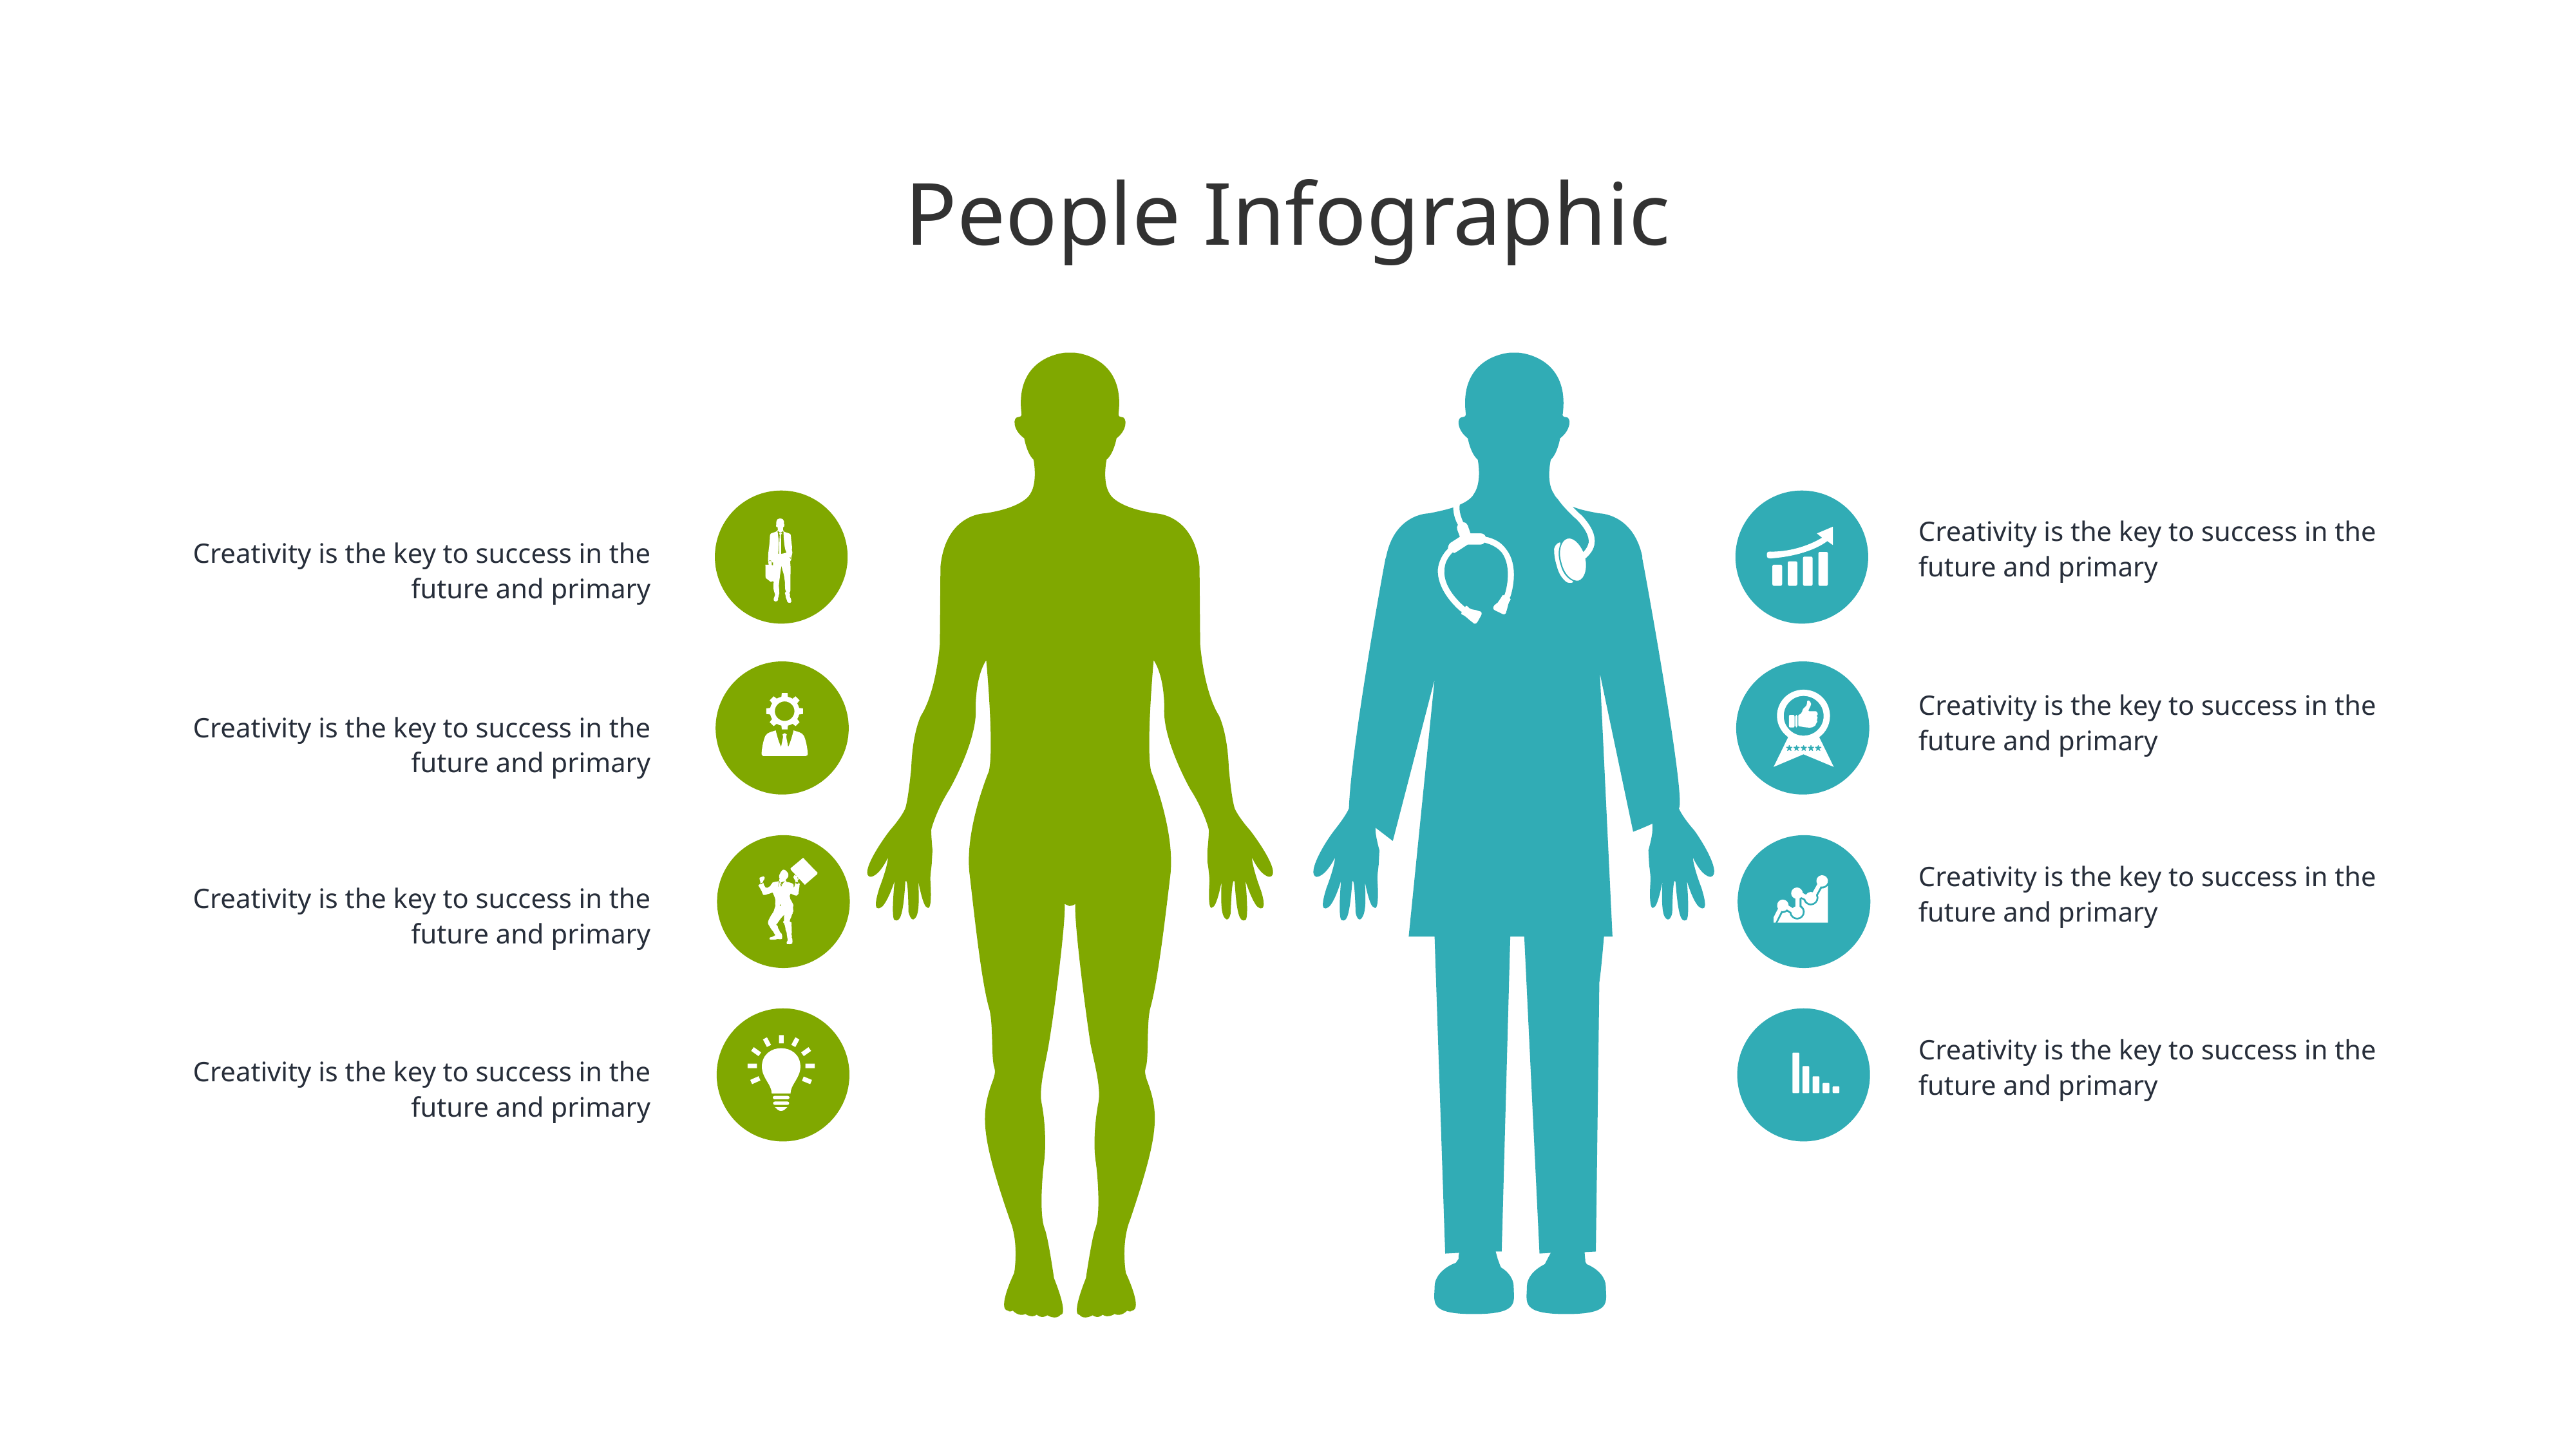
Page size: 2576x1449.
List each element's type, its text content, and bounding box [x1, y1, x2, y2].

text_box [751, 1047, 761, 1056]
text_box [750, 1076, 761, 1084]
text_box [758, 858, 818, 944]
text_box [1774, 875, 1828, 923]
text_box [765, 518, 793, 603]
text_box Creativity is the key to success in the future and primary [1895, 1018, 2450, 1113]
text_box [791, 1037, 800, 1047]
text_box [715, 661, 849, 795]
text_box [805, 1063, 815, 1068]
text_box Creativity is the key to success in the future and primary [133, 866, 674, 961]
text_box [802, 1076, 812, 1084]
text_box Creativity is the key to success in the future and primary [1895, 674, 2450, 768]
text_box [1792, 1052, 1840, 1094]
text_box [762, 1037, 772, 1047]
text_box [775, 1107, 788, 1111]
text_box [717, 835, 850, 969]
text_box [1313, 357, 1714, 1314]
text_box [747, 1063, 757, 1068]
text_box [762, 1048, 800, 1094]
title People Infographic [177, 77, 2399, 357]
text_box [779, 1035, 784, 1044]
text_box Creativity is the key to success in the future and primary [133, 521, 674, 616]
text_box [773, 1095, 790, 1099]
text_box [800, 1047, 811, 1056]
text_box [766, 693, 803, 730]
text_box [1735, 490, 1868, 624]
text_box [867, 357, 1273, 1318]
text_box Creativity is the key to success in the future and primary [133, 696, 674, 790]
text_box [715, 490, 848, 624]
text_box [773, 1101, 790, 1105]
text_box [1774, 689, 1834, 767]
text_box [1738, 835, 1871, 969]
text_box [716, 1008, 849, 1142]
text_box [761, 730, 808, 756]
text_box [1737, 1008, 1870, 1142]
text_box Creativity is the key to success in the future and primary [1895, 499, 2450, 594]
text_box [1766, 526, 1833, 586]
text_box Creativity is the key to success in the future and primary [133, 1040, 674, 1135]
text_box Creativity is the key to success in the future and primary [1895, 844, 2450, 939]
text_box [1736, 661, 1870, 795]
